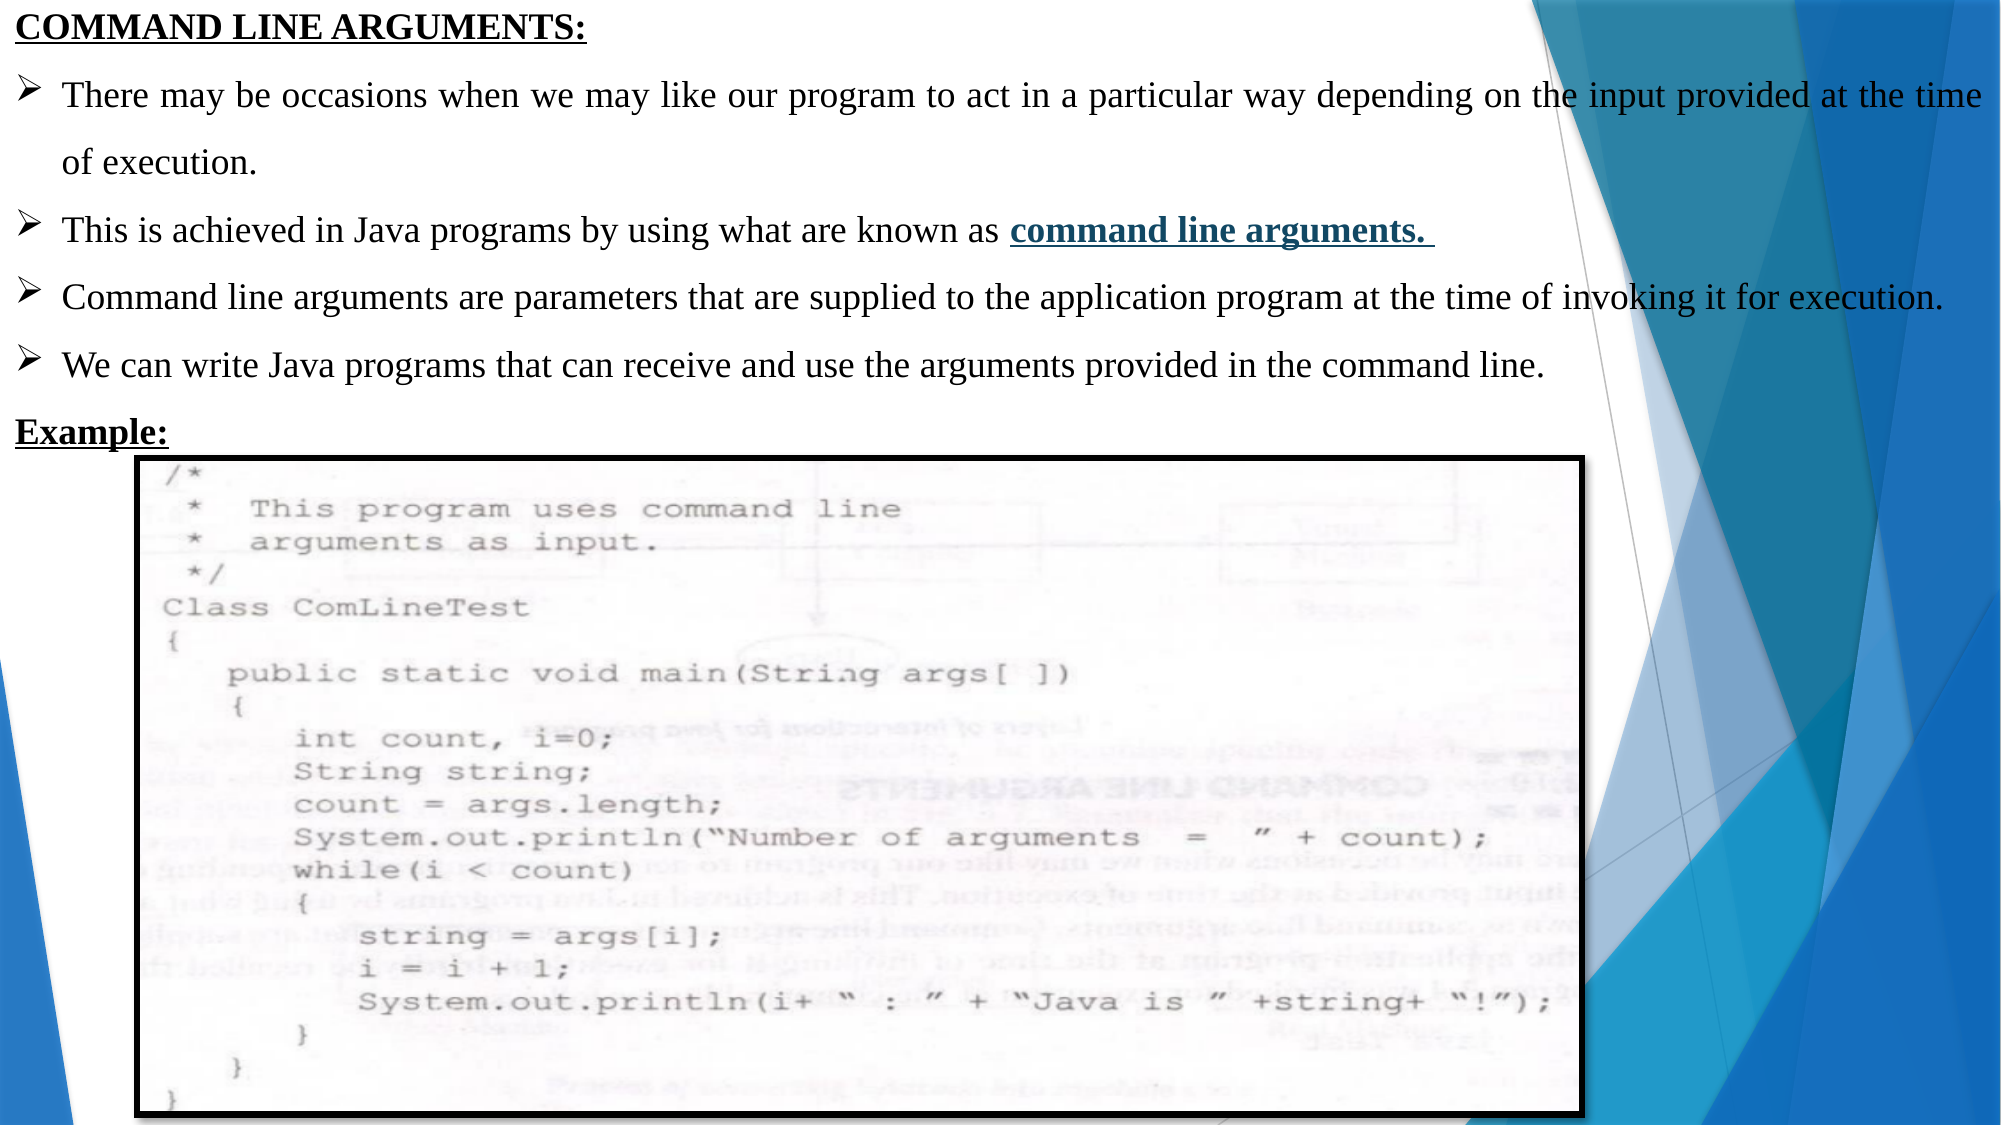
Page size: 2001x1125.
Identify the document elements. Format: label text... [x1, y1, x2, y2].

text_box COMMAND LINE ARGUMENTS: There may be occasions when we may like our program to act in a particular way depending on the input provided at the time of execution. This is achieved in Java programs by using what are known as command line arguments. Command line arguments are parameters that are supplied to the application program at the time of invoking it for execution. We can write Java programs that can receive and use the arguments provided in the command line. Example: [0, 0, 2000, 663]
picture [139, 460, 1580, 1112]
